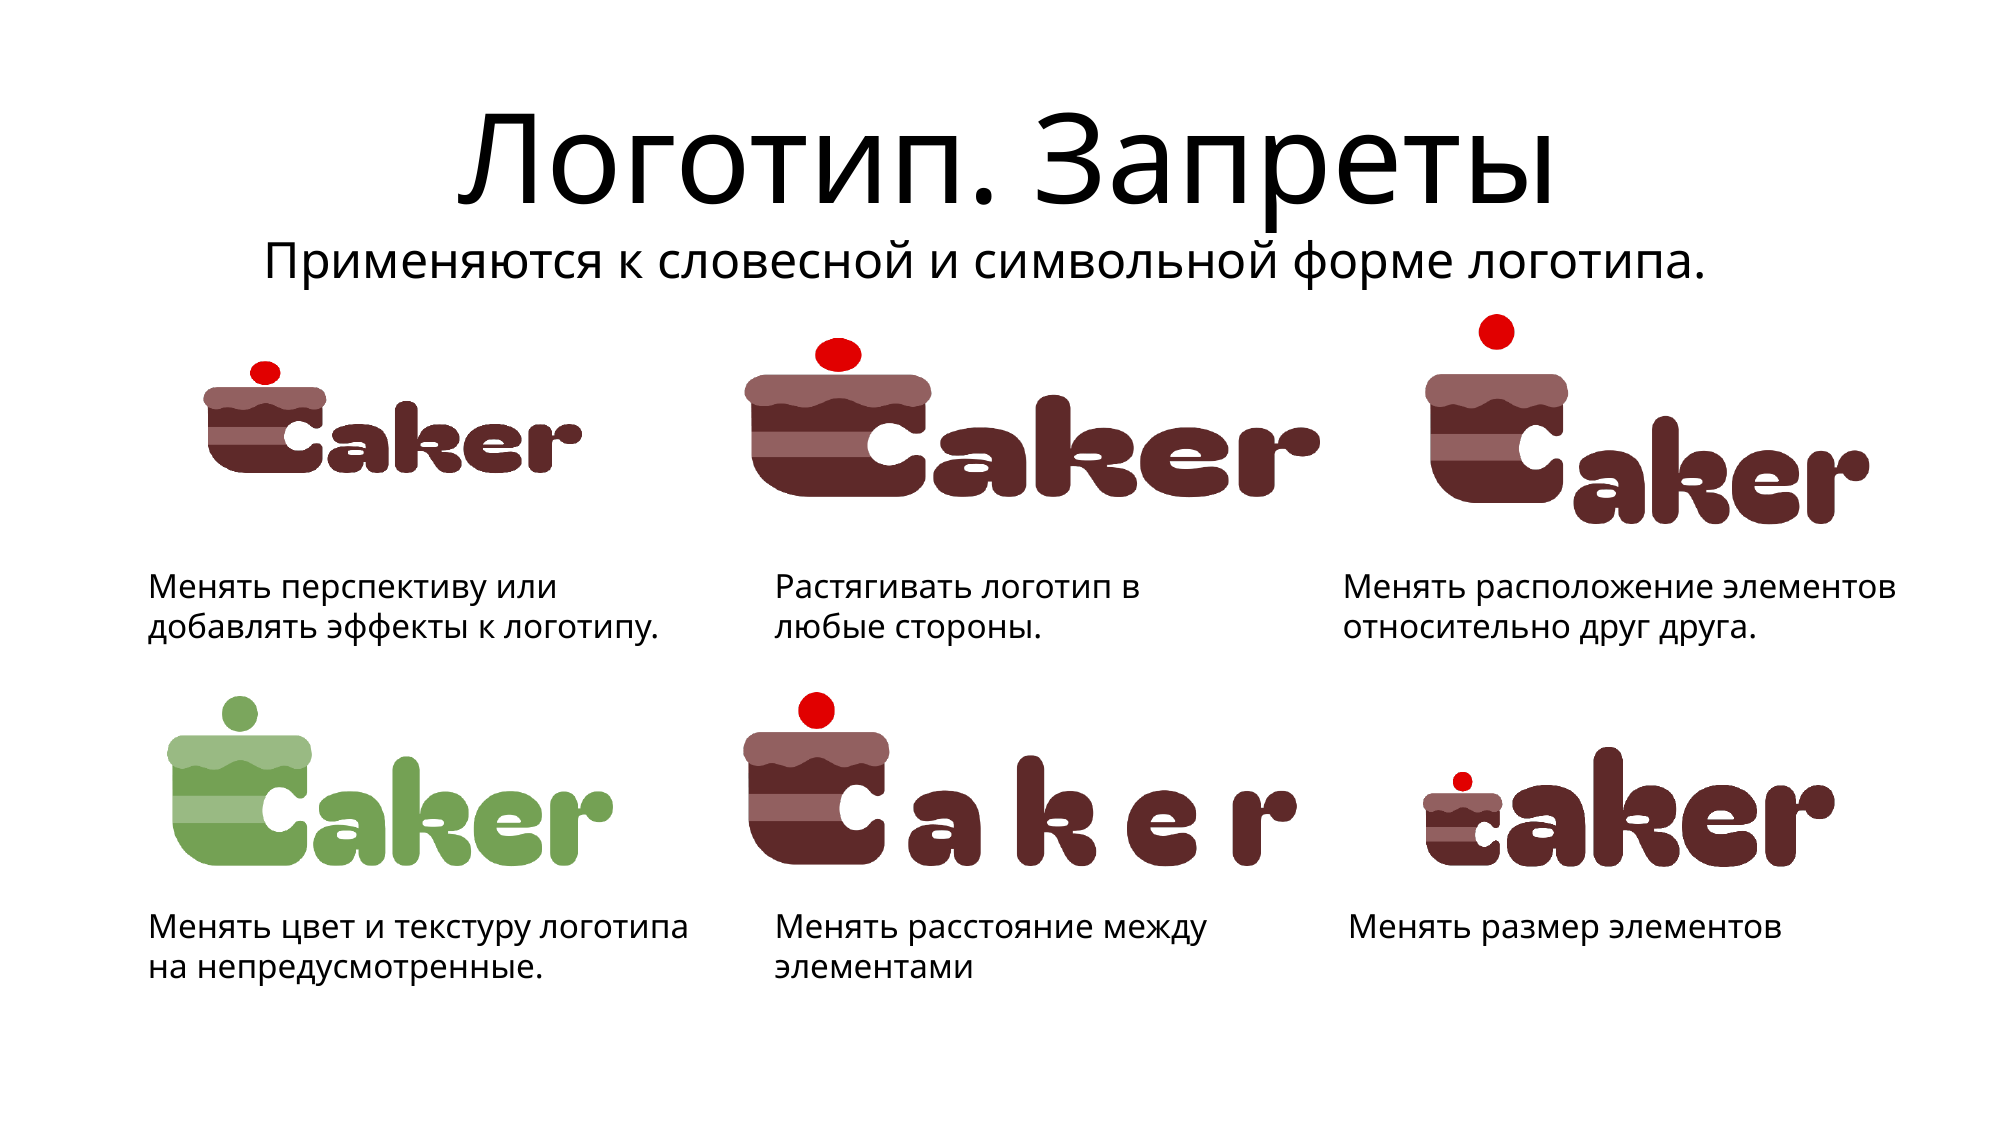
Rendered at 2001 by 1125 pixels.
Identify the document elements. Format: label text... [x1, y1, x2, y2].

text_box Применяются к словесной и символьной форме логотипа. [248, 221, 1753, 297]
picture [198, 344, 587, 494]
picture [738, 692, 1317, 867]
text_box Менять расположение элементов относительно друг друга. [1327, 557, 1935, 652]
picture [1420, 314, 1874, 525]
text_box Менять цвет и текстуру логотипа на непредусмотренные. [133, 897, 739, 993]
picture [1420, 686, 1849, 867]
picture [738, 314, 1328, 527]
text_box Логотип. Запреты [284, 71, 1735, 221]
text_box Менять перспективу или добавлять эффекты к логотипу. [133, 557, 711, 652]
text_box Менять размер элементов [1333, 897, 1899, 953]
picture [161, 670, 619, 898]
text_box Растягивать логотип в любые стороны. [759, 557, 1259, 652]
text_box Менять расстояние между элементами [759, 897, 1259, 993]
